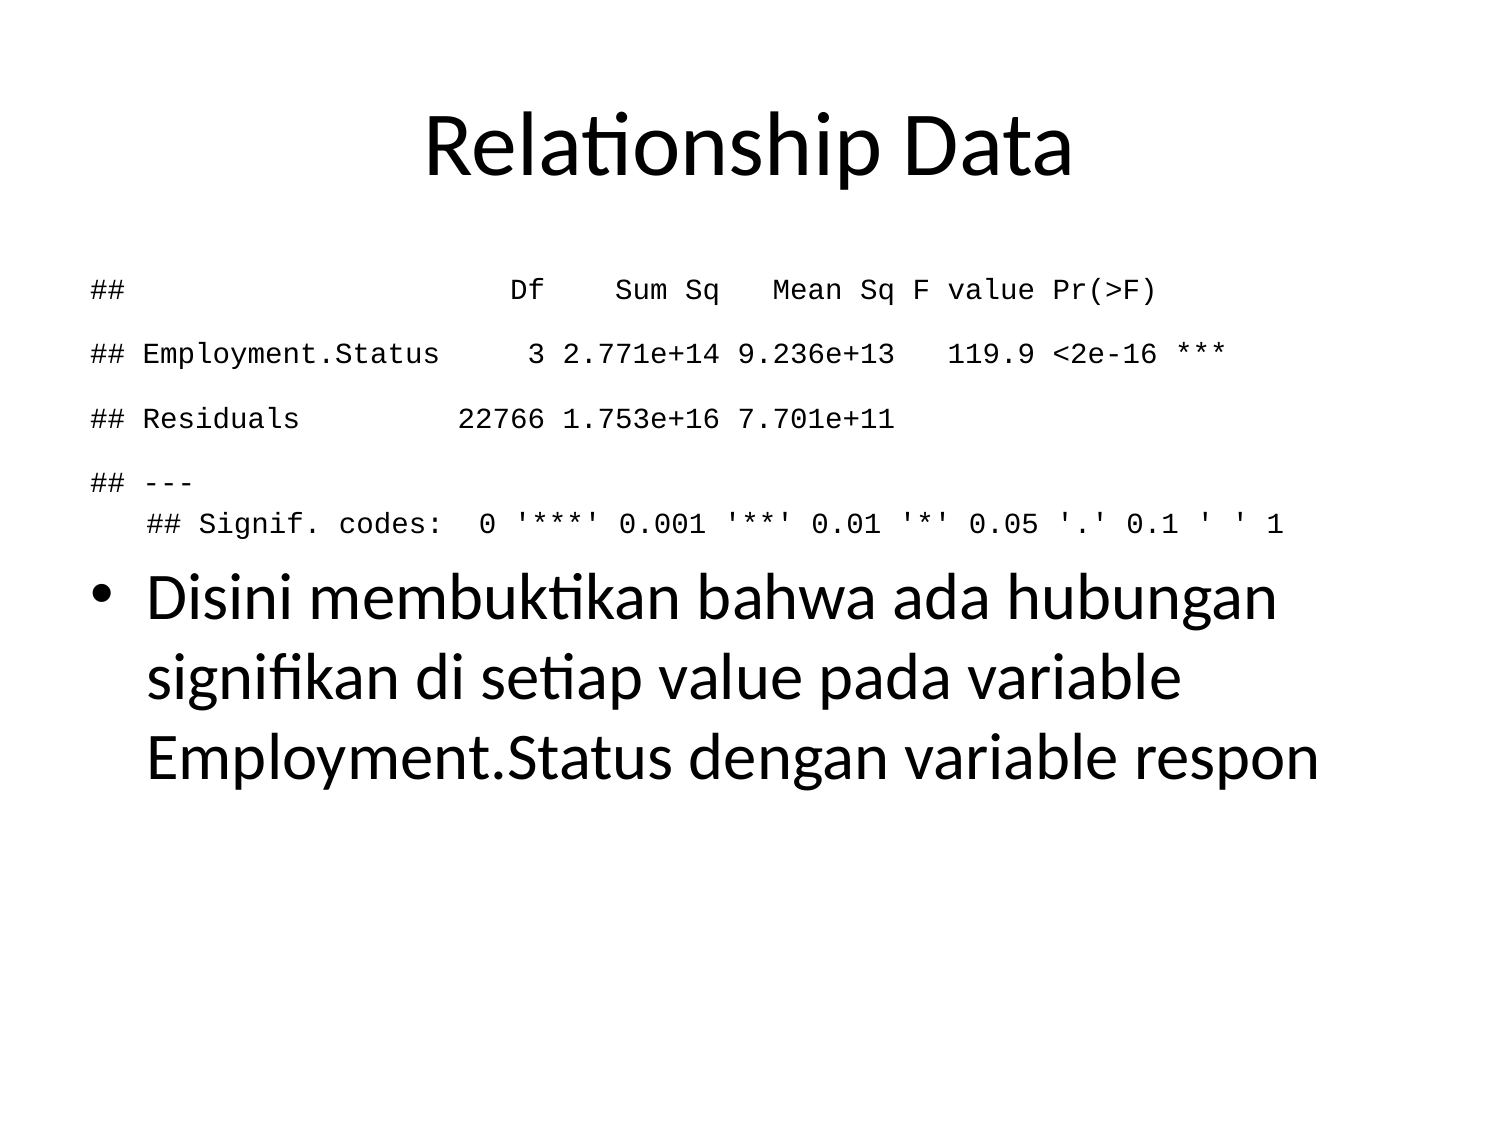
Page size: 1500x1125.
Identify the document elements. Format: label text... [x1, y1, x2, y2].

title Relationship Data [75, 45, 1425, 233]
list ## Df Sum Sq Mean Sq F value Pr(>F) ## Employment.Status 3 2.771e+14 9.236e+13 119.9 <2e-16 *** ## Residuals 22766 1.753e+16 7.701e+11 ## --- ## Signif. codes: 0 '***' 0.001 '**' 0.01 '*' 0.05 '.' 0.1 ' ' 1 Disini membuktikan bahwa ada hubungan signifikan di setiap value pada variable Employment.Status dengan variable respon [75, 262, 1404, 1020]
